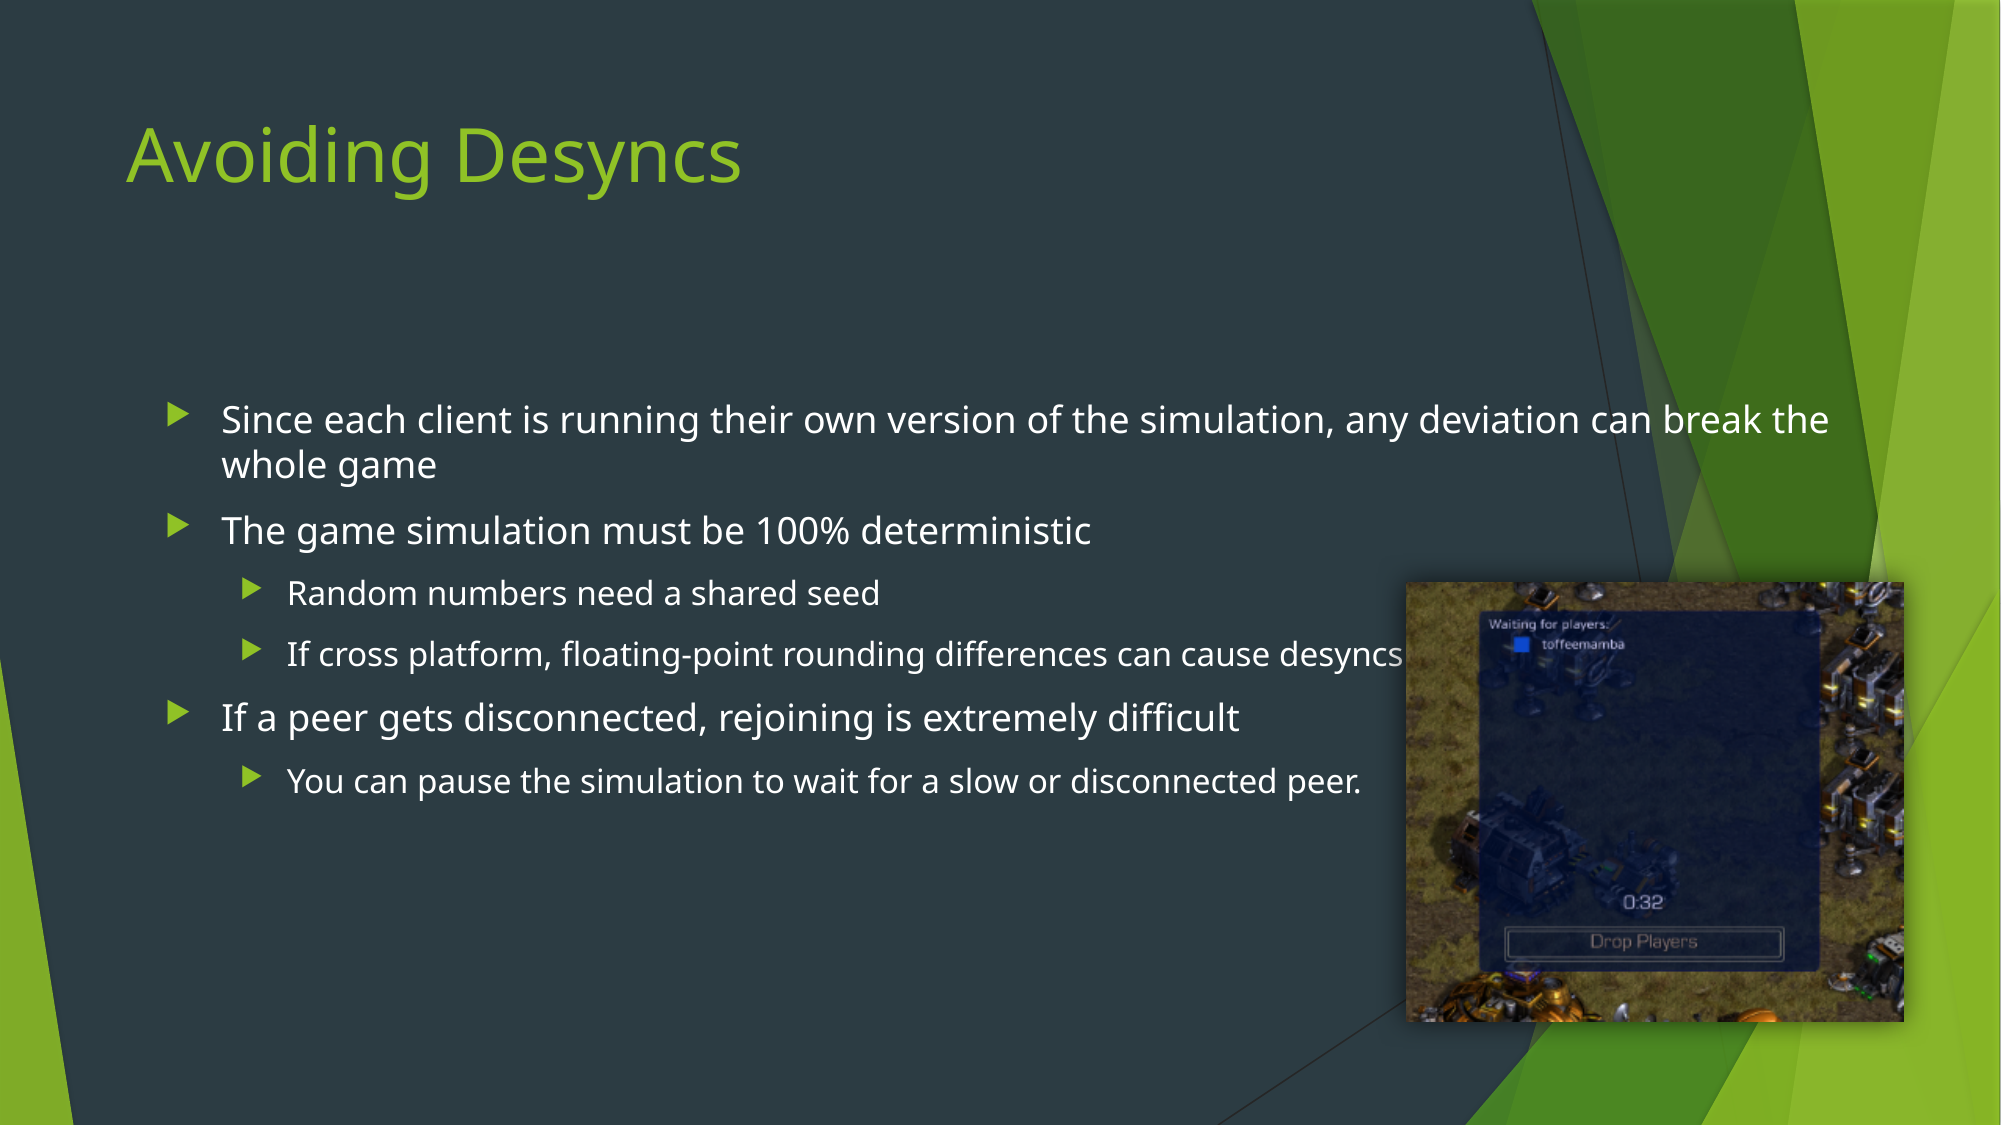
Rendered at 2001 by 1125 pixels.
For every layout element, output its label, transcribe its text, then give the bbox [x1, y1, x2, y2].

title Avoiding Desyncs [111, 99, 1522, 317]
list Since each client is running their own version of the simulation, any deviation can break the whole game The game simulation must be 100% deterministic Random numbers need a shared seed If cross platform, floating-point rounding differences can cause desyncs If a peer gets disconnected, rejoining is extremely difficult You can pause the simulation to wait for a slow or disconnected peer. [149, 388, 1850, 950]
picture [1405, 581, 1904, 1023]
